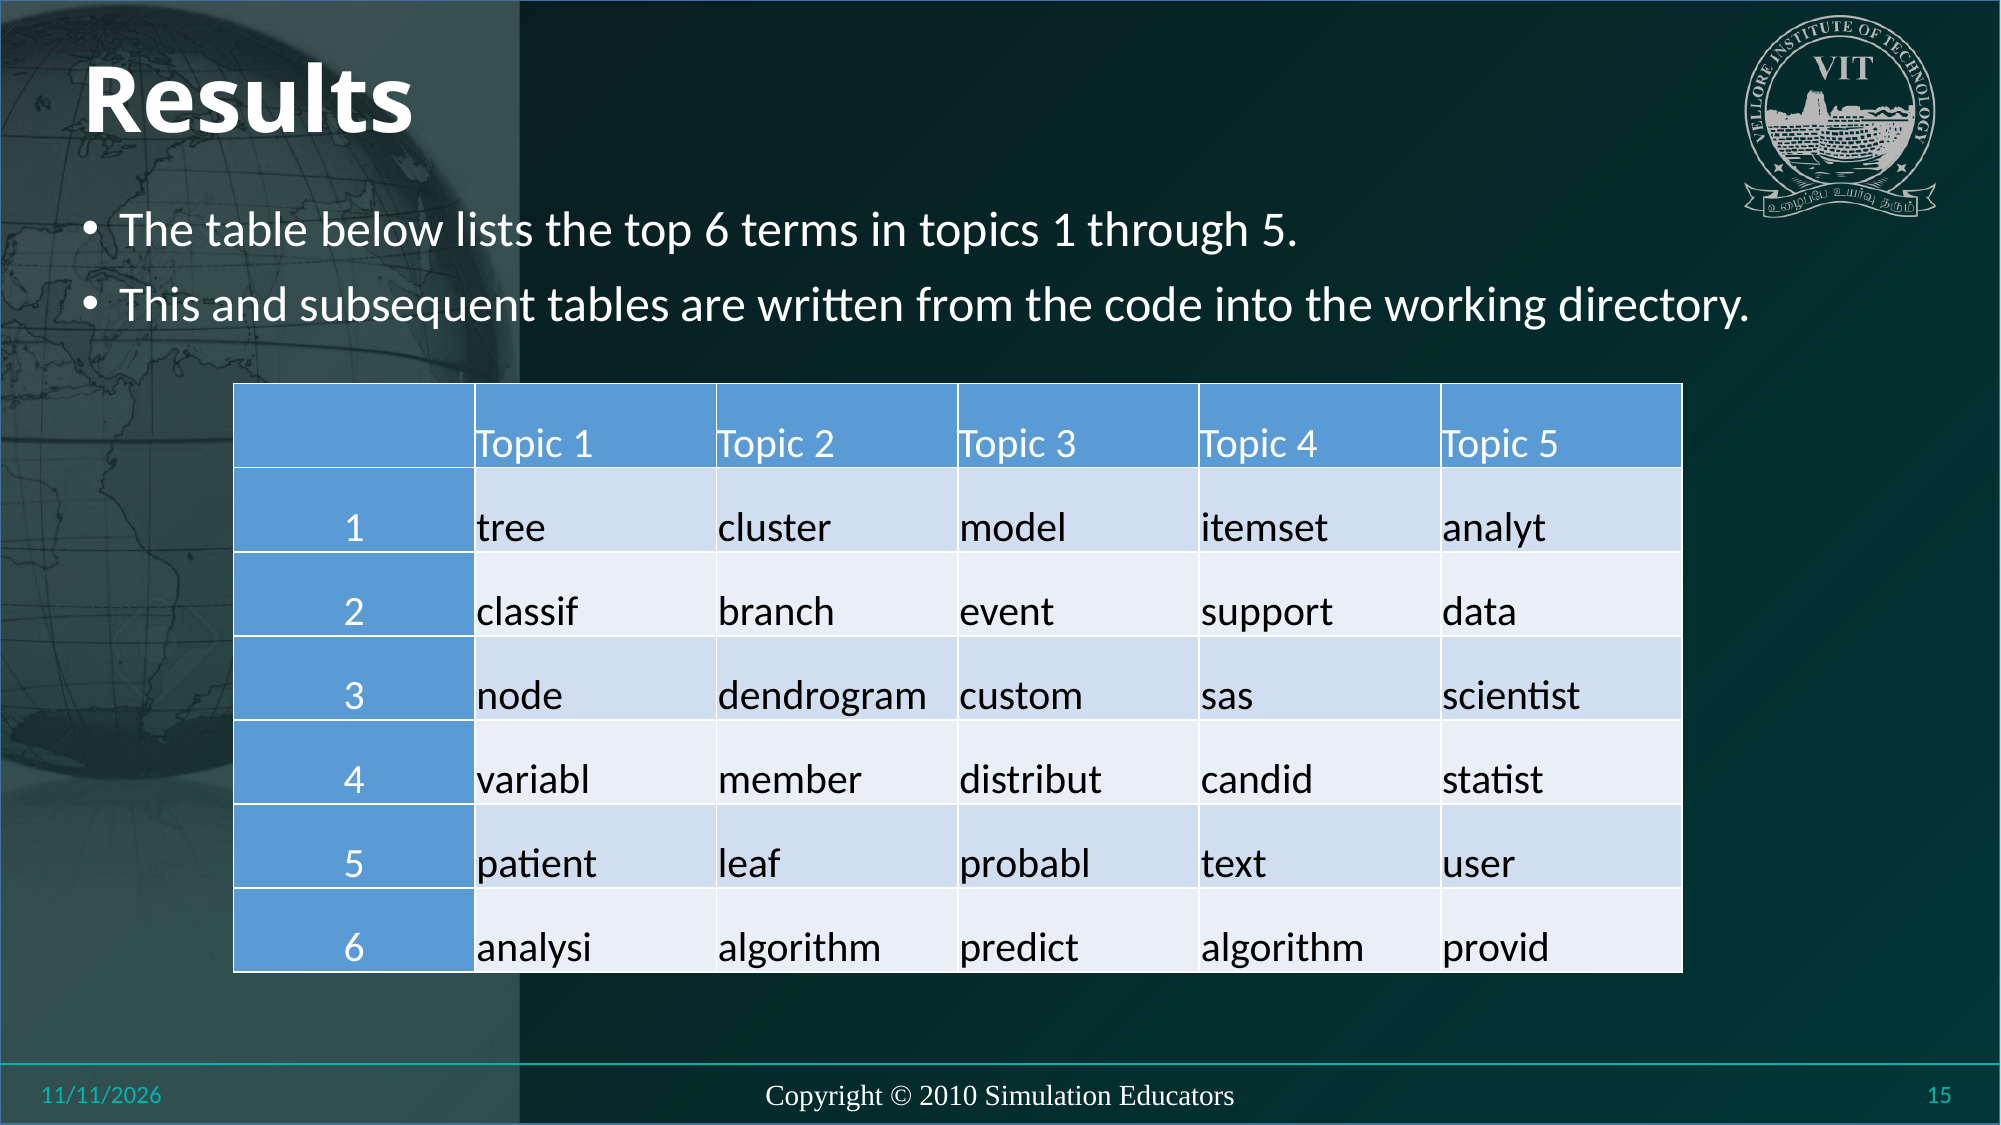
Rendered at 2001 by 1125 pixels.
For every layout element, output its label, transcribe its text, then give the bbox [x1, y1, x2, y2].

table_cell variabl [476, 721, 716, 803]
table_cell 4 [234, 721, 474, 803]
table_cell algorithm [1200, 889, 1440, 971]
table_cell probabl [959, 805, 1198, 887]
table_cell algorithm [717, 889, 957, 971]
title Results [66, 1, 1716, 195]
table_header Topic 3 [959, 384, 1198, 467]
list The table below lists the top 6 terms in topics 1 through 5. This and subsequent tables are written from the code into the working directory. [66, 195, 1936, 1014]
table_cell 3 [234, 637, 474, 719]
table_cell node [476, 637, 716, 719]
table_cell leaf [717, 805, 957, 887]
table_cell statist [1442, 721, 1681, 803]
table_header Topic 5 [1442, 384, 1681, 467]
footer Copyright © 2010 Simulation Educators [662, 1064, 1338, 1124]
table_cell analyt [1442, 468, 1681, 551]
table_cell event [959, 553, 1198, 635]
table_header Topic 2 [717, 384, 957, 467]
table_header [234, 384, 474, 467]
table_cell text [1200, 805, 1440, 887]
table_cell dendrogram [717, 637, 957, 719]
table_cell patient [476, 805, 716, 887]
table_cell classif [476, 553, 716, 635]
table_cell predict [959, 889, 1198, 971]
table_cell candid [1200, 721, 1440, 803]
table_header Topic 1 [476, 384, 716, 467]
table_cell cluster [717, 468, 957, 551]
table_cell member [717, 721, 957, 803]
slide_number 15 [1517, 1064, 1968, 1124]
table_cell itemset [1200, 468, 1440, 551]
table_cell analysi [476, 889, 716, 971]
table_cell data [1442, 553, 1681, 635]
table_cell support [1200, 553, 1440, 635]
table_cell 2 [234, 553, 474, 635]
table_cell 6 [234, 889, 474, 971]
table_cell tree [476, 468, 716, 551]
table_cell 5 [234, 805, 474, 887]
table_cell distribut [959, 721, 1198, 803]
table_cell provid [1442, 889, 1681, 971]
table_cell model [959, 468, 1198, 551]
table_cell 1 [234, 468, 474, 551]
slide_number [25, 1064, 476, 1124]
table_cell custom [959, 637, 1198, 719]
table_cell branch [717, 553, 957, 635]
table_header Topic 4 [1200, 384, 1440, 467]
table_cell sas [1200, 637, 1440, 719]
table_cell user [1442, 805, 1681, 887]
table_cell scientist [1442, 637, 1681, 719]
